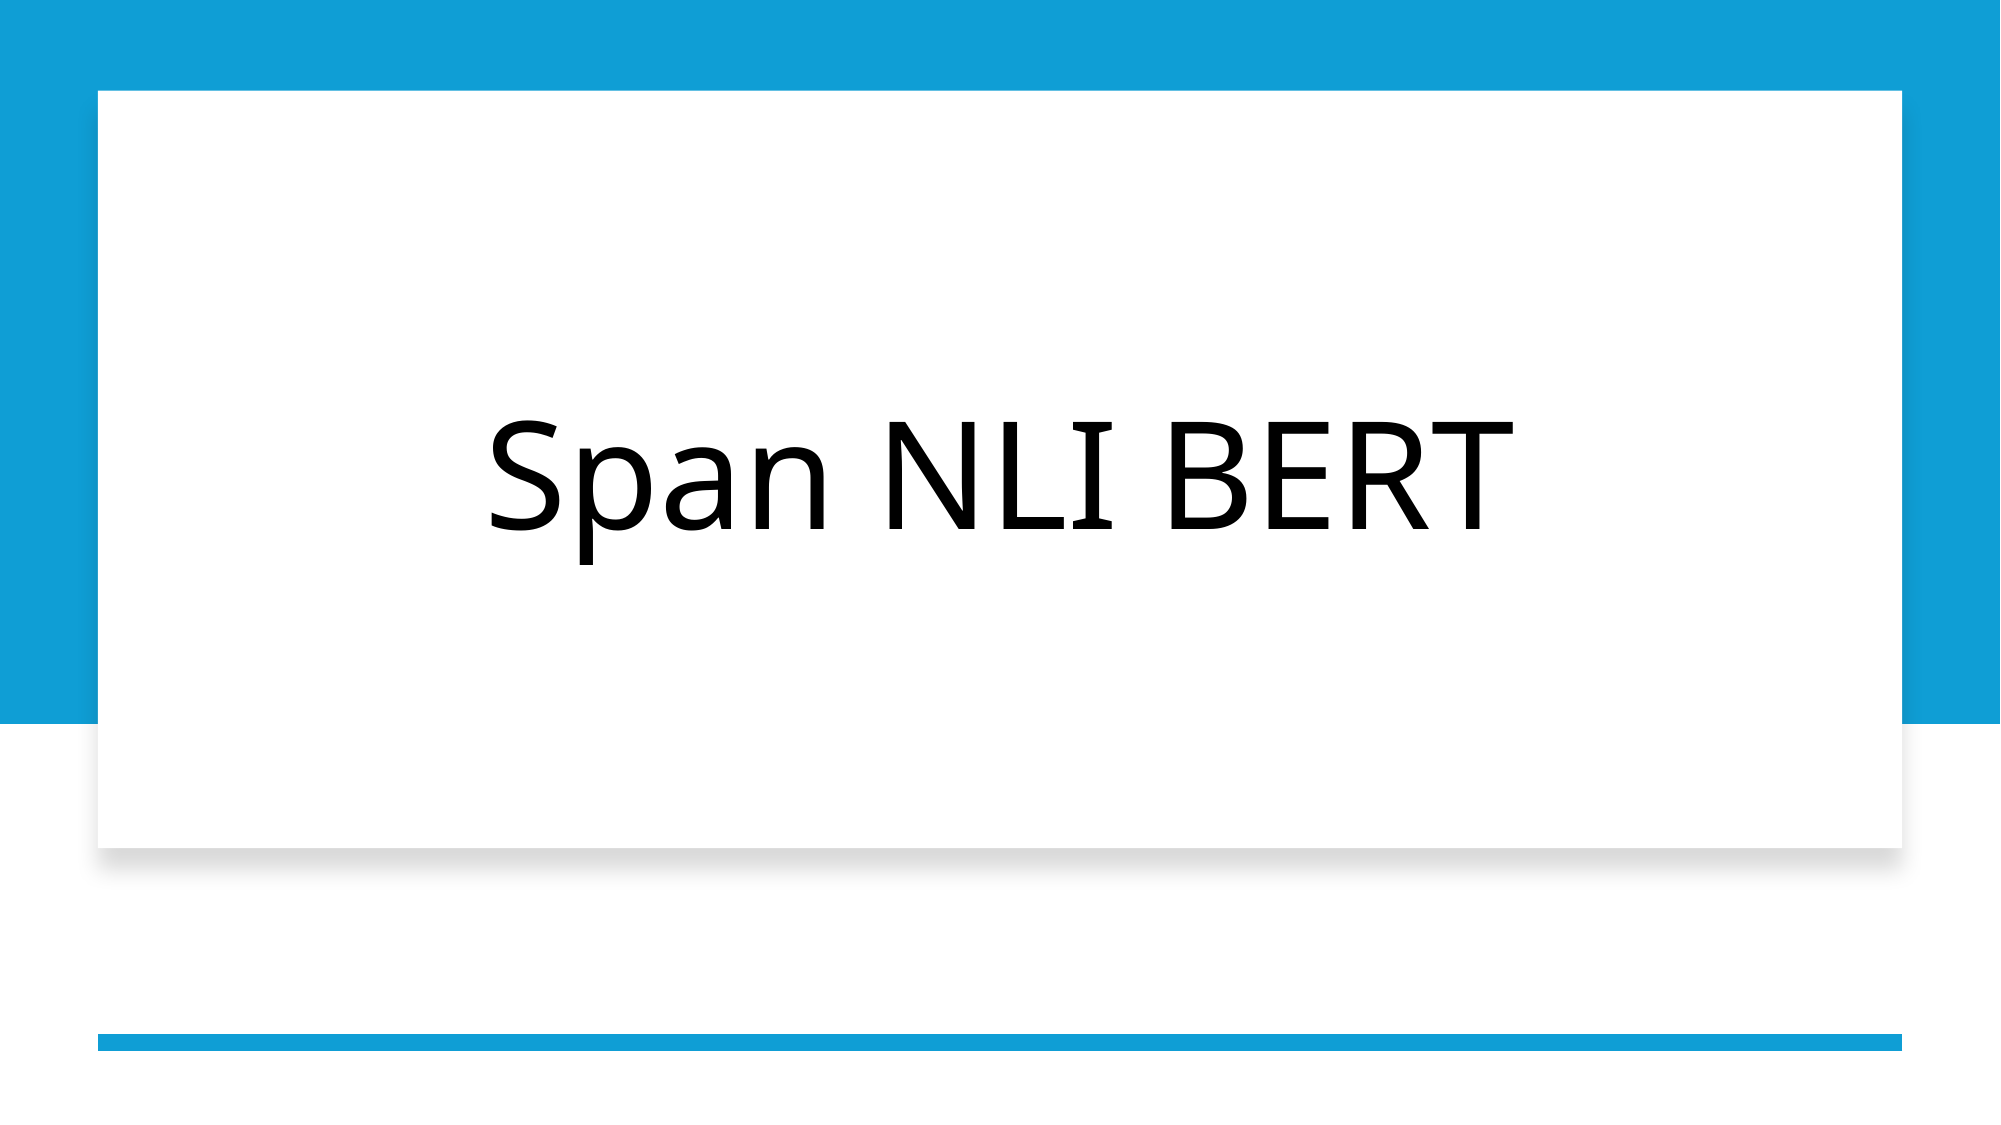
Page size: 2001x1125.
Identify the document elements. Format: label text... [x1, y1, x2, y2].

text_box [0, 725, 2000, 1125]
title Span NLI BERT [249, 212, 1750, 750]
text_box [96, 89, 1904, 850]
text_box [0, 0, 2000, 725]
